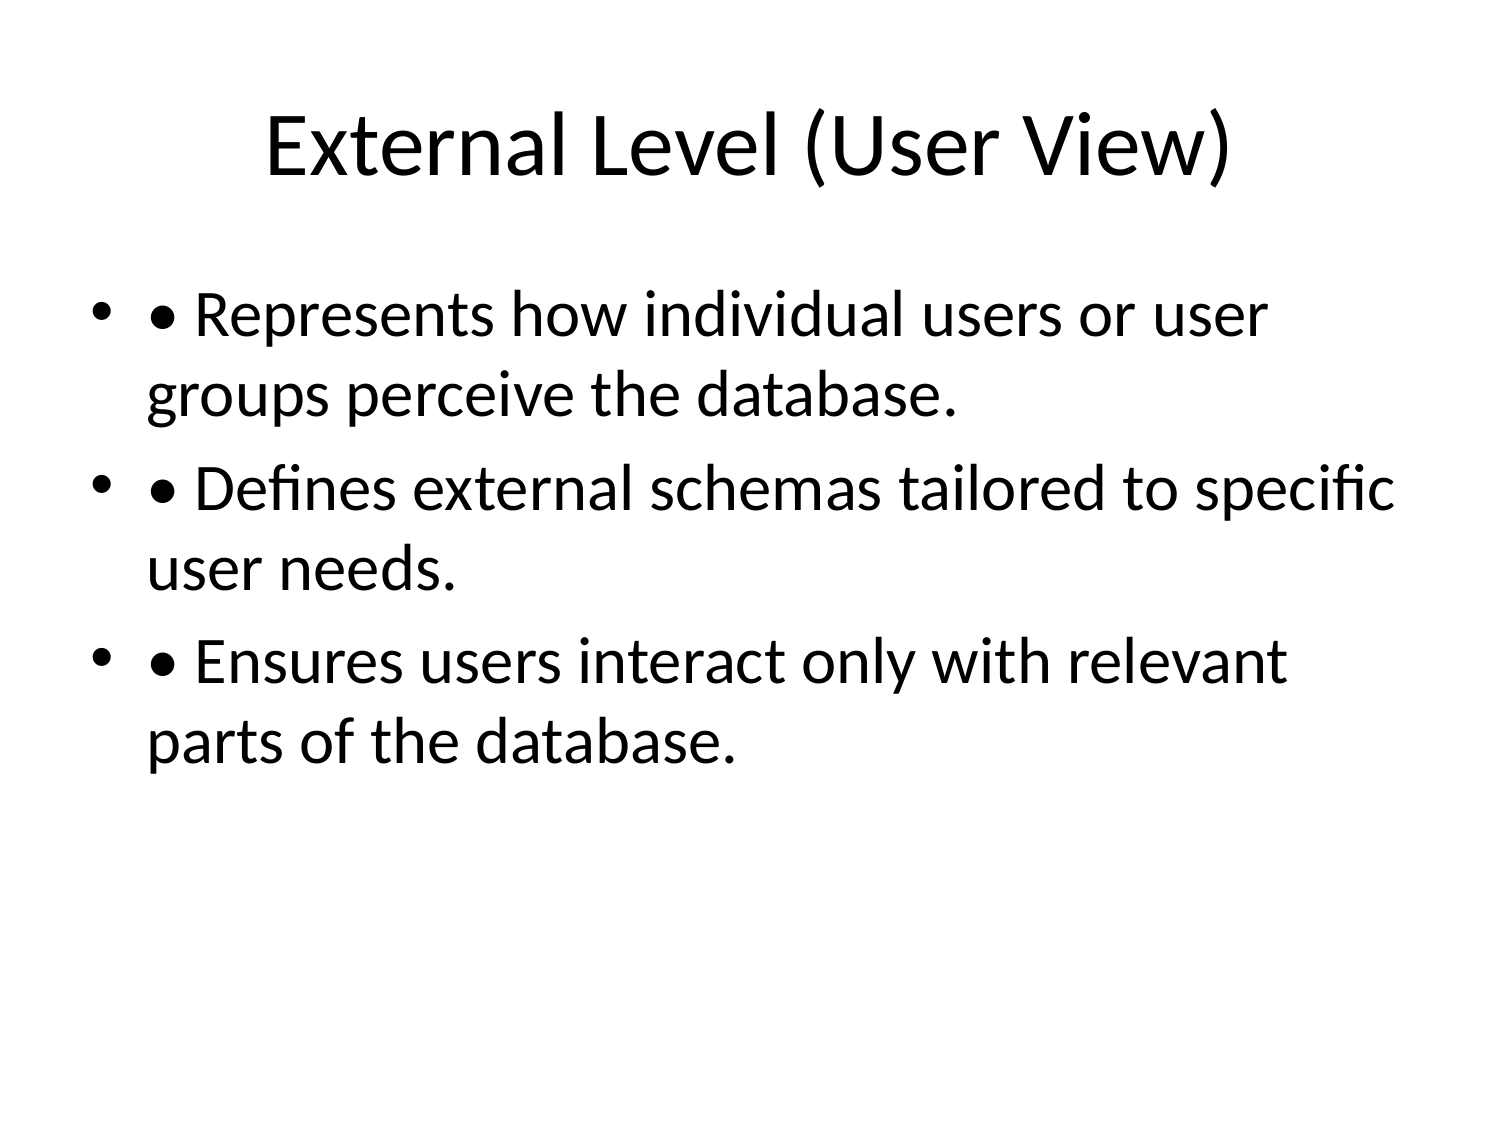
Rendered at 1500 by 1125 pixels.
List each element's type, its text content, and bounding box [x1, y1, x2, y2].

list • Represents how individual users or user groups perceive the database. • Defines external schemas tailored to specific user needs. • Ensures users interact only with relevant parts of the database. [75, 262, 1425, 1005]
title External Level (User View) [75, 45, 1425, 233]
